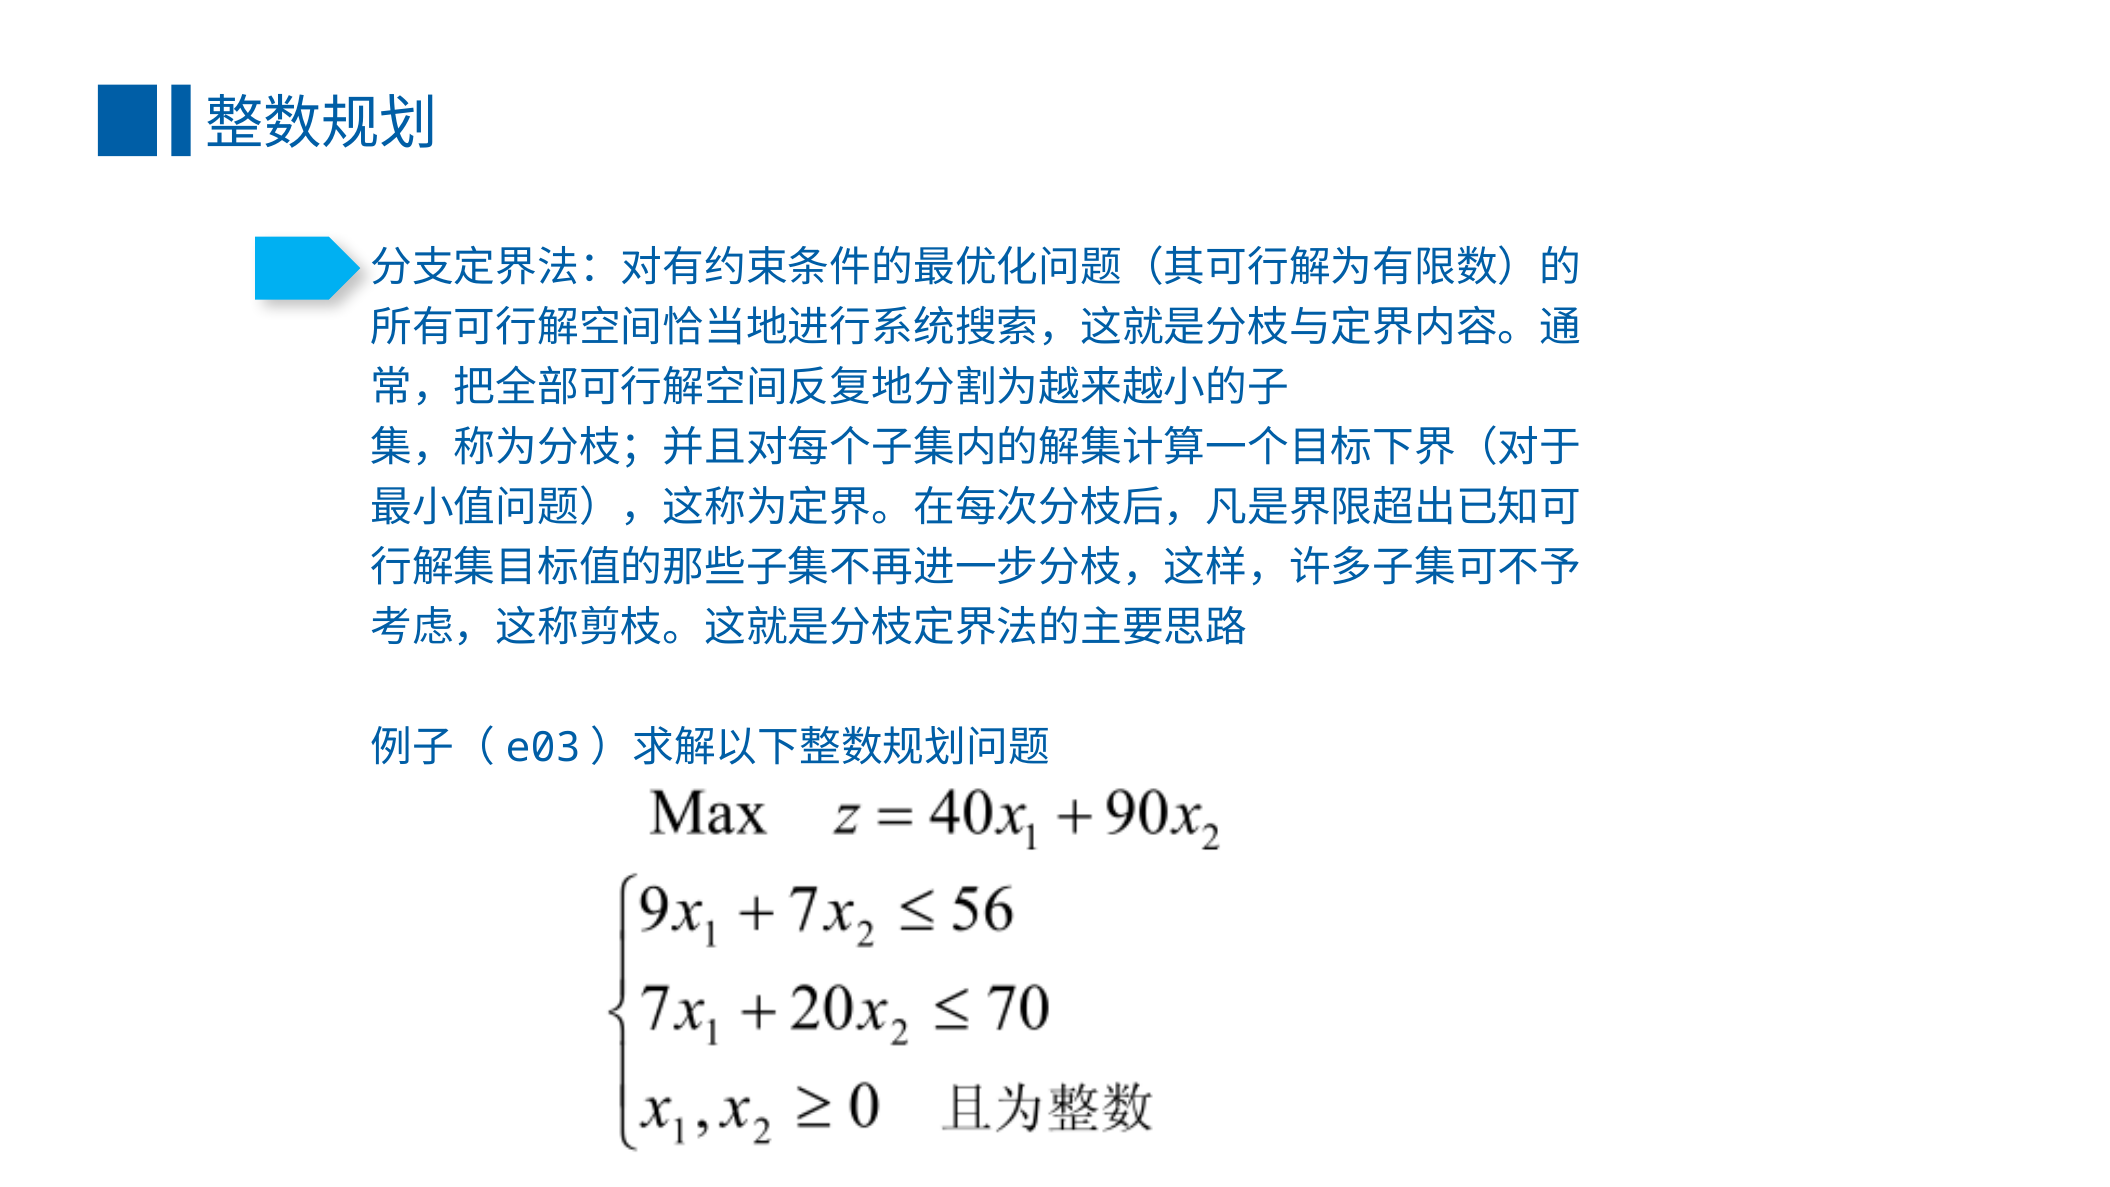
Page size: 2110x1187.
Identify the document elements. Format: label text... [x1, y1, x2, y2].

text_box 分支定界法：对有约束条件的最优化问题（其可行解为有限数）的所有可行解空间恰当地进行系统搜索，这就是分枝与定界内容。通常，把全部可行解空间反复地分割为越来越小的子 集，称为分枝；并且对每个子集内的解集计算一个目标下界（对于最小值问题），这称为定界。在每次分枝后，凡是界限超出已知可行解集目标值的那些子集不再进一步分枝，这样，许多子集可不予考虑，这称剪枝。这就是分枝定界法的主要思路 例子（e03）求解以下整数规划问题 [354, 221, 1598, 778]
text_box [97, 77, 986, 164]
picture [577, 774, 1376, 1176]
text_box [254, 235, 354, 301]
